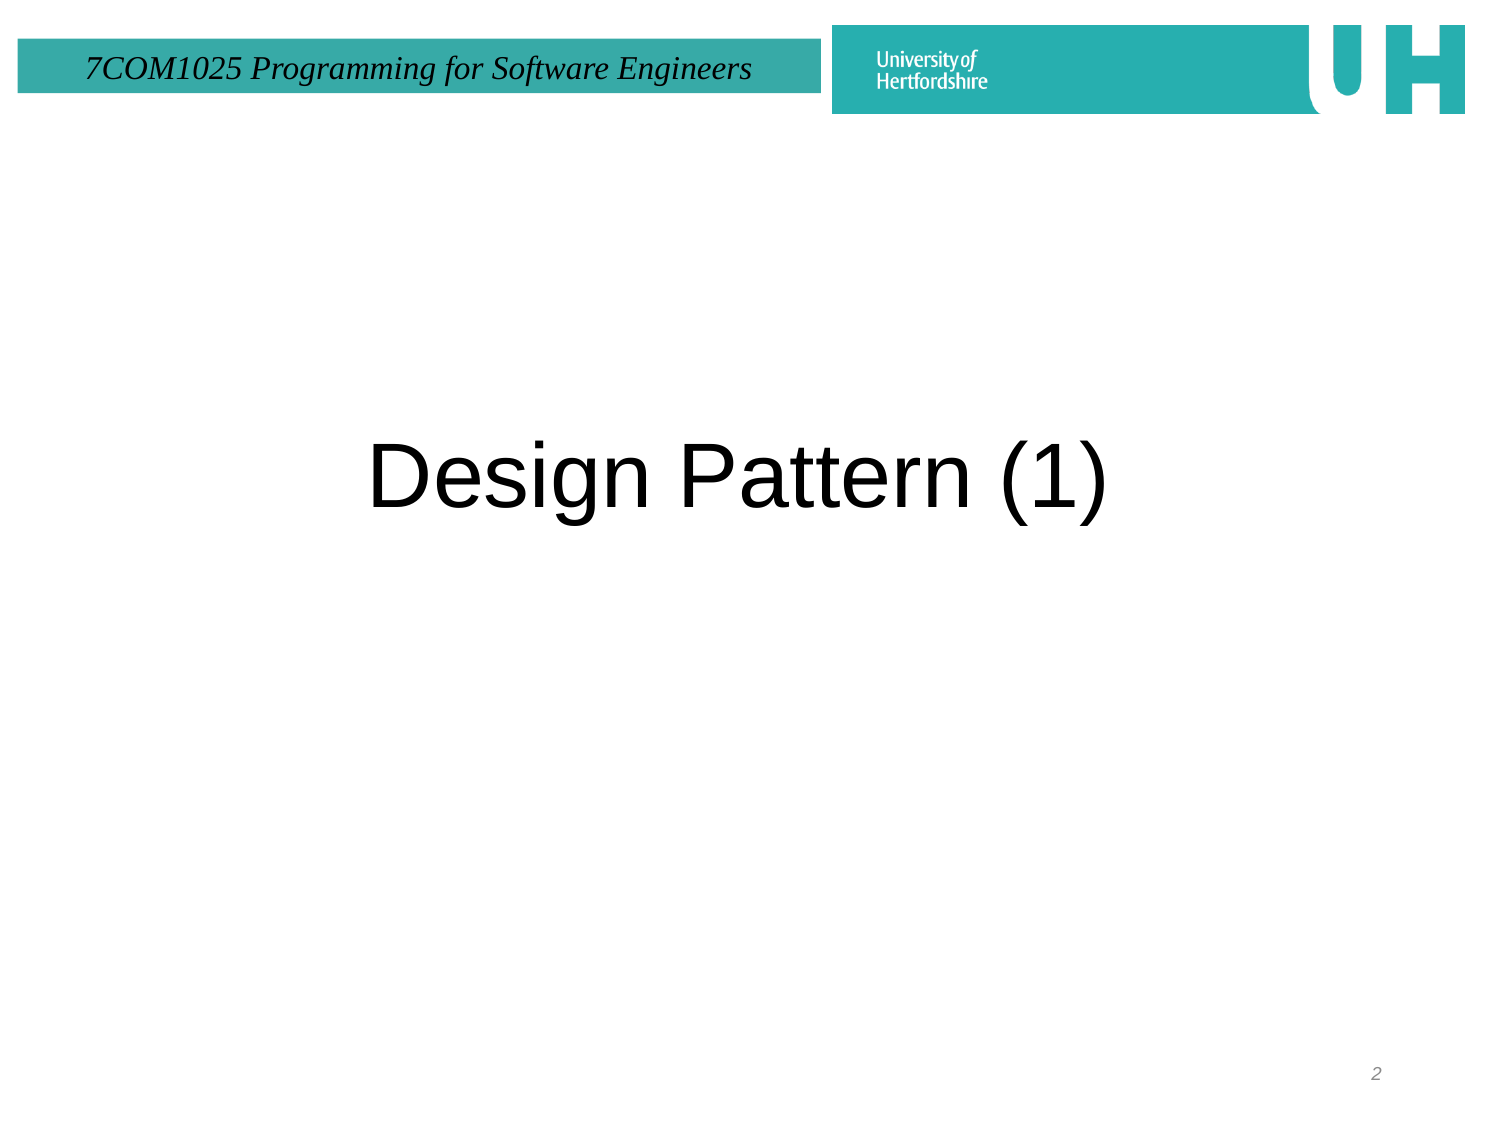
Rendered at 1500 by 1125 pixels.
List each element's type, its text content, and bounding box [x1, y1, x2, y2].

picture [832, 25, 1465, 114]
slide_number 2 [1059, 1042, 1397, 1103]
text_box Design Pattern (1) [352, 408, 1127, 534]
